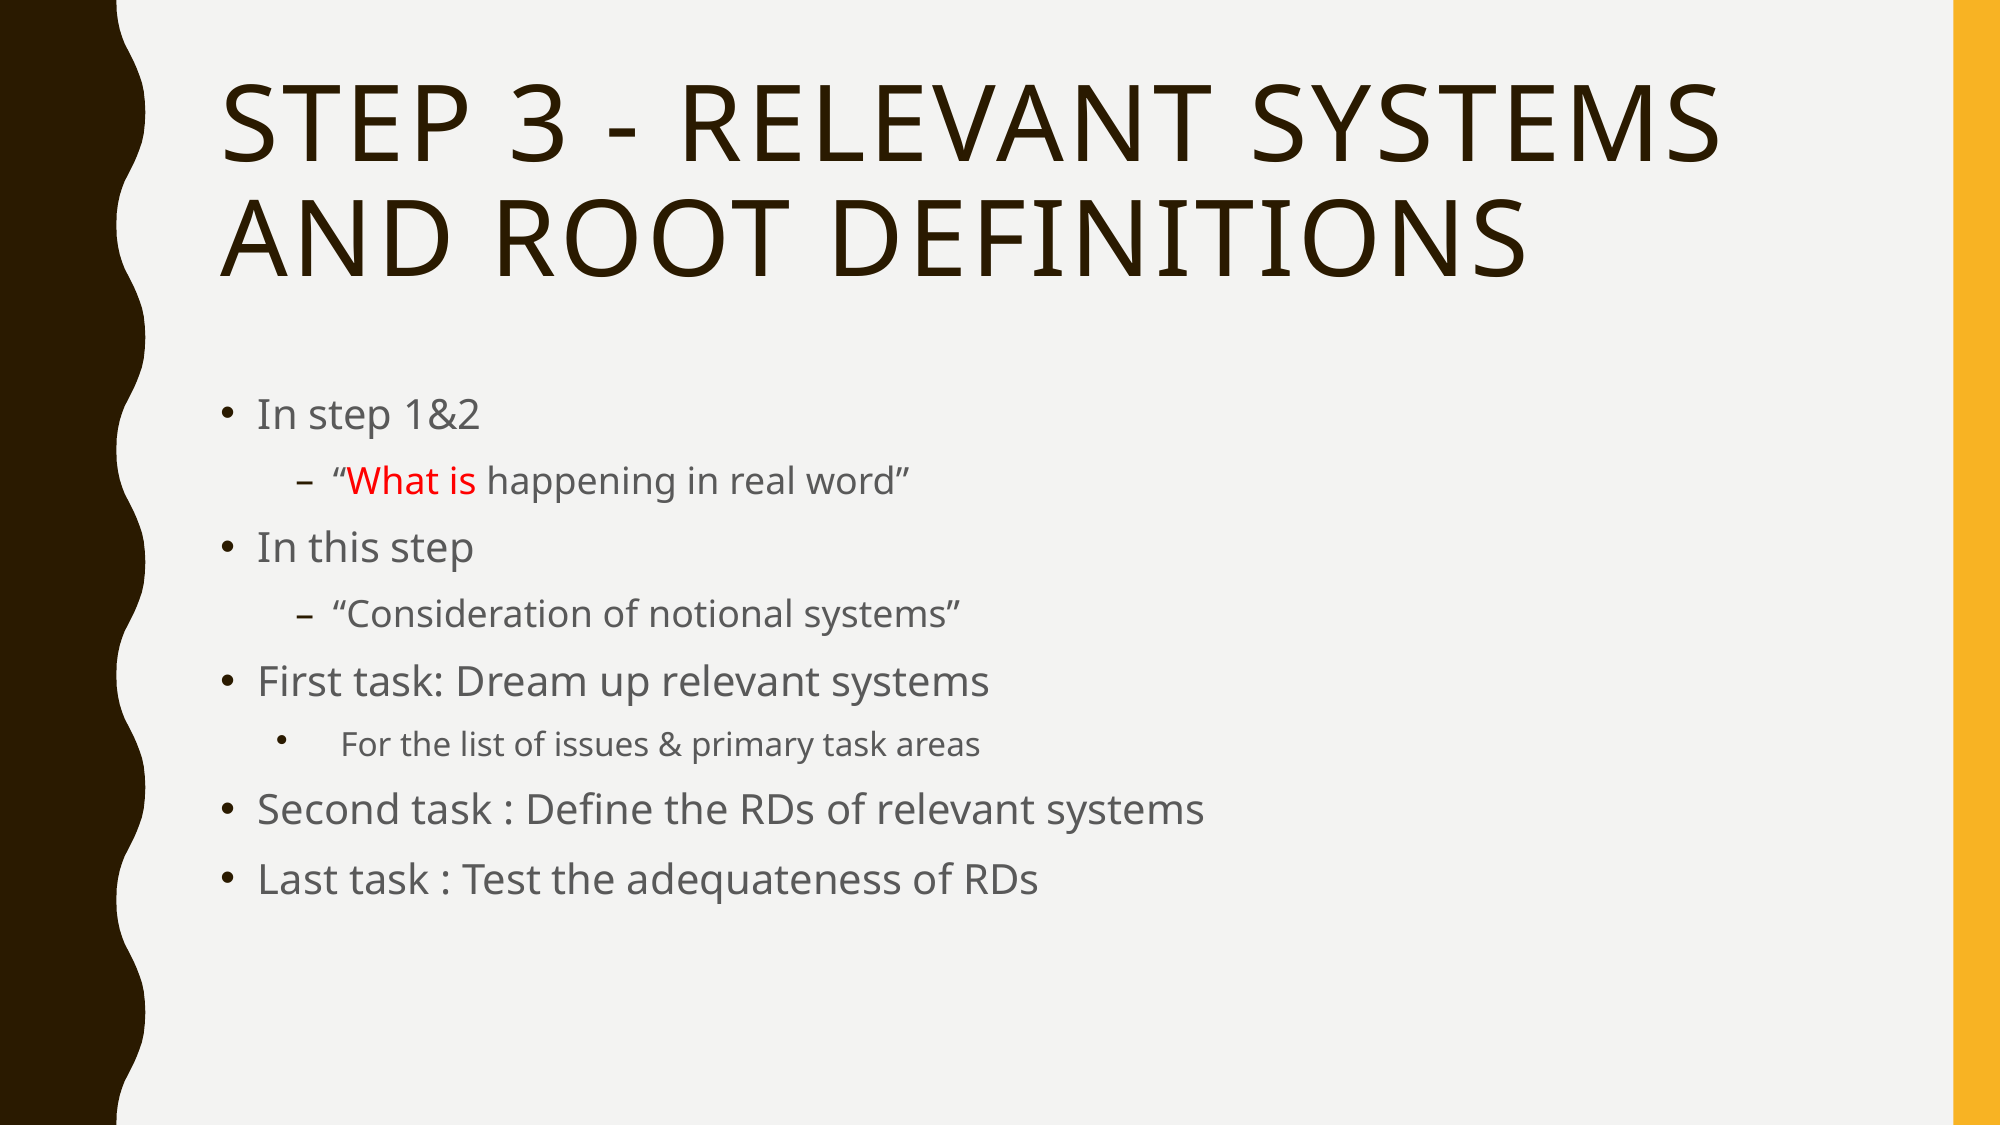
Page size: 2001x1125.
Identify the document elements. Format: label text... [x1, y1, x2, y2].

title STEP 3 - Relevant Systems and Root DefInItIons [205, 62, 1875, 308]
list In step 1&2 “What is happening in real word” In this step “Consideration of notional systems” First task: Dream up relevant systems For the list of issues & primary task areas Second task : Define the RDs of relevant systems Last task : Test the adequateness of RDs [205, 375, 1875, 965]
